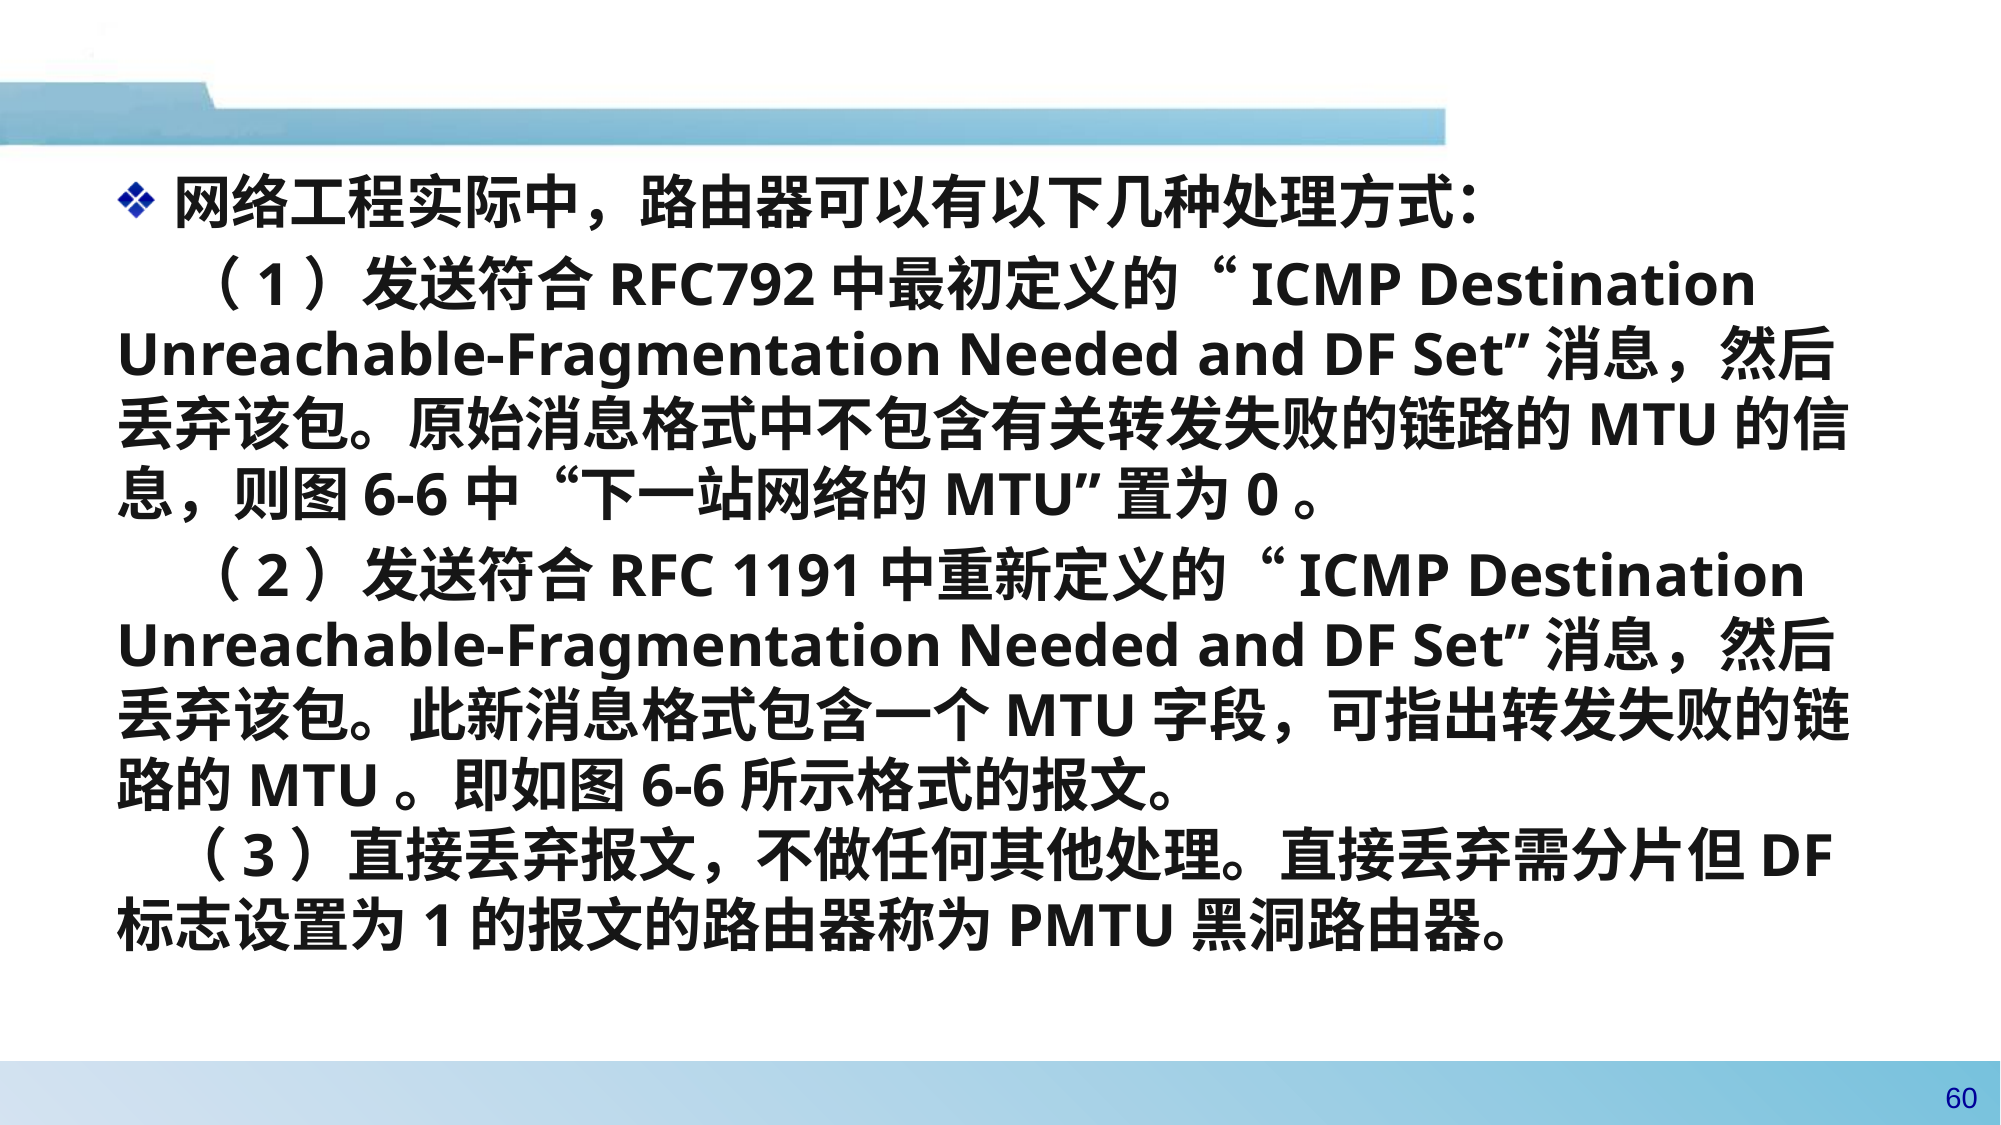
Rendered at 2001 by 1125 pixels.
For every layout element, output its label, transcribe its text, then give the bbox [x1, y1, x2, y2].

picture [0, 12, 1612, 371]
list 网络工程实际中，路由器可以有以下几种处理方式： （1）发送符合RFC792中最初定义的“ICMP Destination Unreachable-Fragmentation Needed and DF Set”消息，然后丢弃该包。原始消息格式中不包含有关转发失败的链路的MTU的信息，则图6-6中“下一站网络的MTU”置为0。 （2）发送符合RFC 1191中重新定义的“ICMP Destination Unreachable-Fragmentation Needed and DF Set”消息，然后丢弃该包。此新消息格式包含一个MTU字段，可指出转发失败的链路的MTU。即如图6-6所示格式的报文。 （3）直接丢弃报文，不做任何其他处理。直接丢弃需分片但DF标志设置为1的报文的路由器称为PMTU黑洞路由器。 [101, 157, 1899, 1033]
slide_number 59 [1850, 1071, 1993, 1125]
picture [116, 179, 158, 221]
